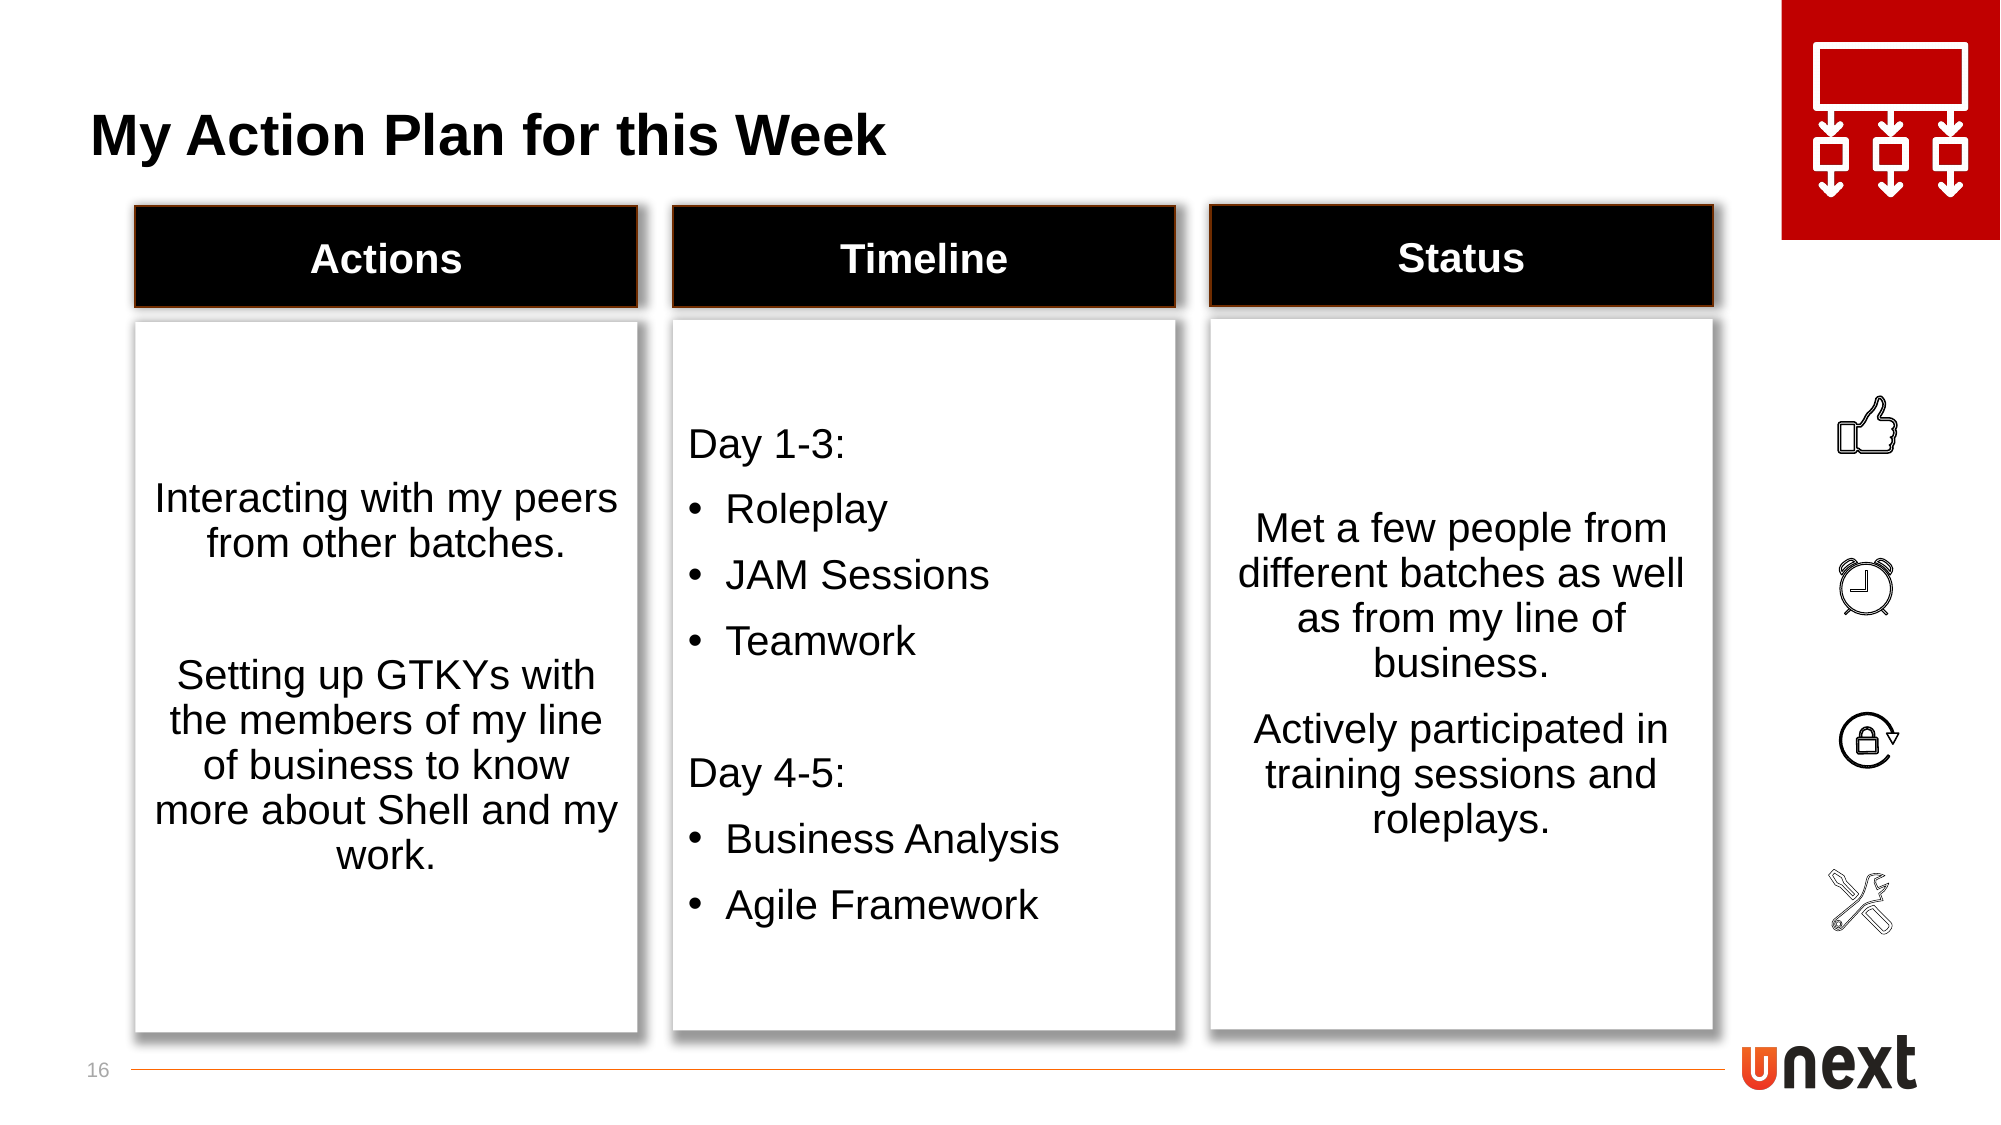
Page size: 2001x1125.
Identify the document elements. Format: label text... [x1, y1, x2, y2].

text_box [1793, 833, 1929, 969]
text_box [1798, 519, 1935, 656]
slide_number 16 [48, 1047, 110, 1091]
text_box Actions [134, 205, 638, 308]
text_box Interacting with my peers from other batches. Setting up GTKYs with the members of my line of business to know more about Shell and my work. [135, 322, 638, 1033]
text_box [1781, 0, 2000, 241]
text_box Met a few people from different batches as well as from my line of business. Actively participated in training sessions and roleplays. [1210, 319, 1713, 1030]
picture [1742, 1035, 1917, 1090]
text_box Status [1209, 204, 1714, 307]
text_box Timeline [672, 205, 1176, 308]
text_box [1798, 364, 1935, 500]
title My Action Plan for this Week [76, 78, 1804, 196]
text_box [1798, 674, 1935, 810]
picture [1804, 33, 1977, 207]
text_box Day 1-3: Roleplay JAM Sessions Teamwork Day 4-5: Business Analysis Agile Framework [673, 319, 1176, 1031]
